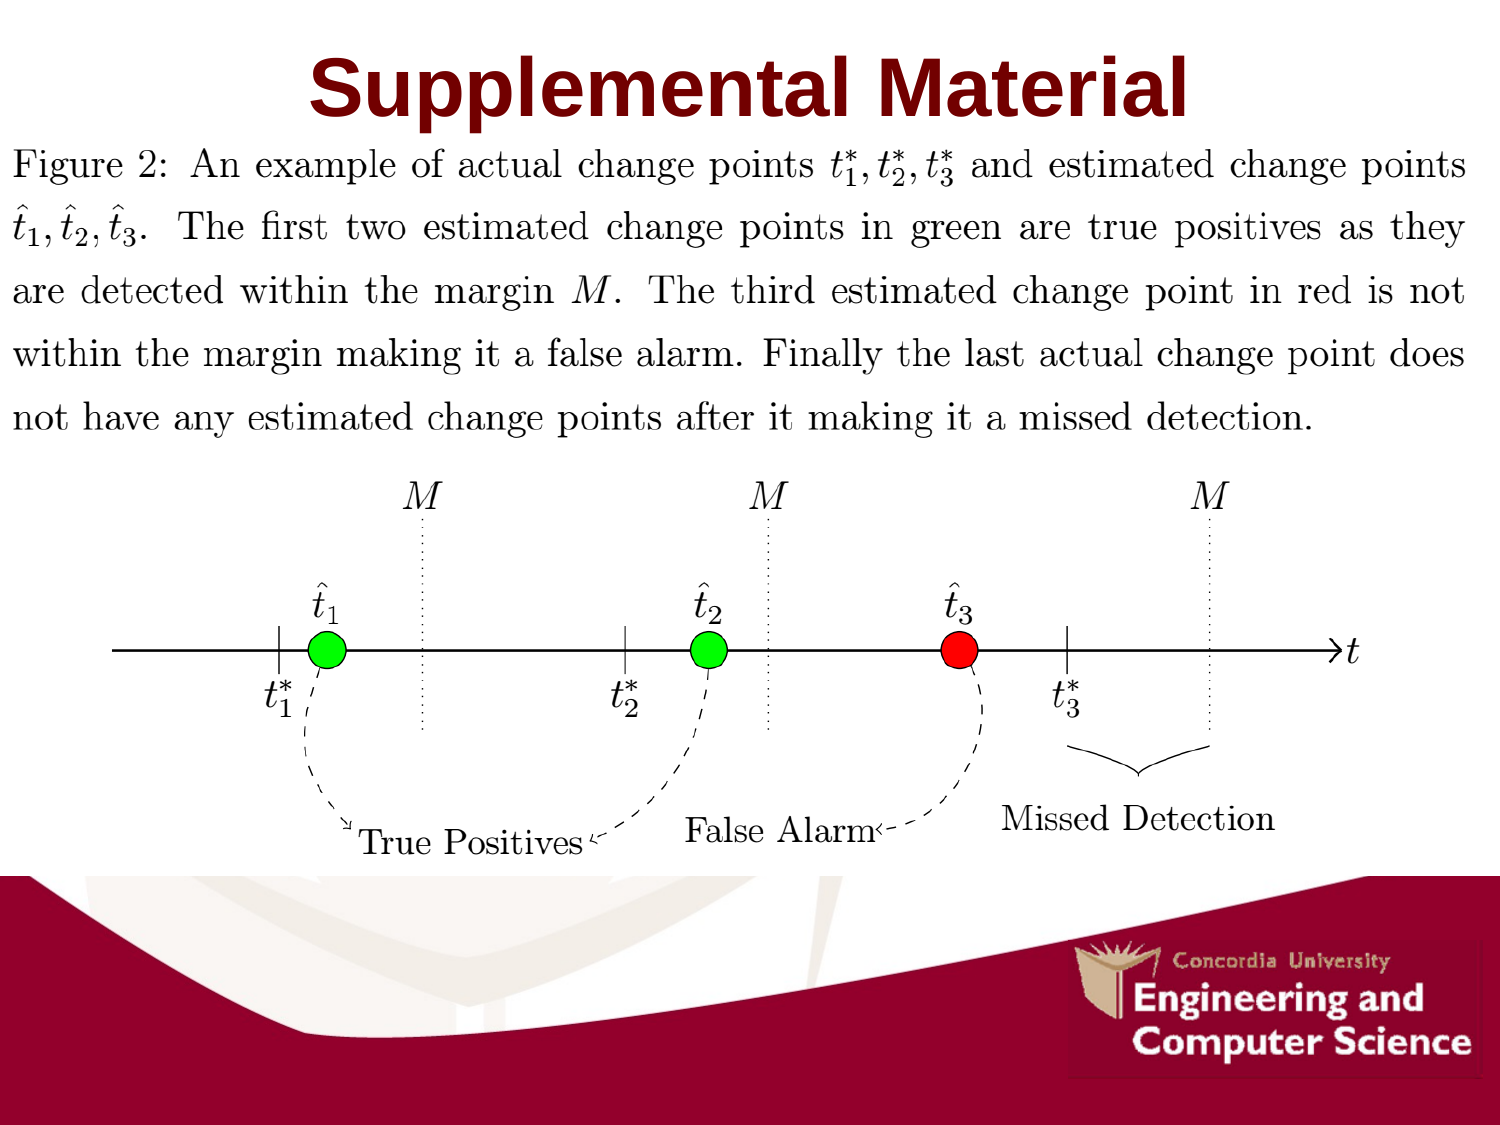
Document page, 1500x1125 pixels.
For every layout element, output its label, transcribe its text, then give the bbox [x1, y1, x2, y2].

title Supplemental Material [112, 20, 1388, 135]
picture [0, 0, 1500, 1125]
